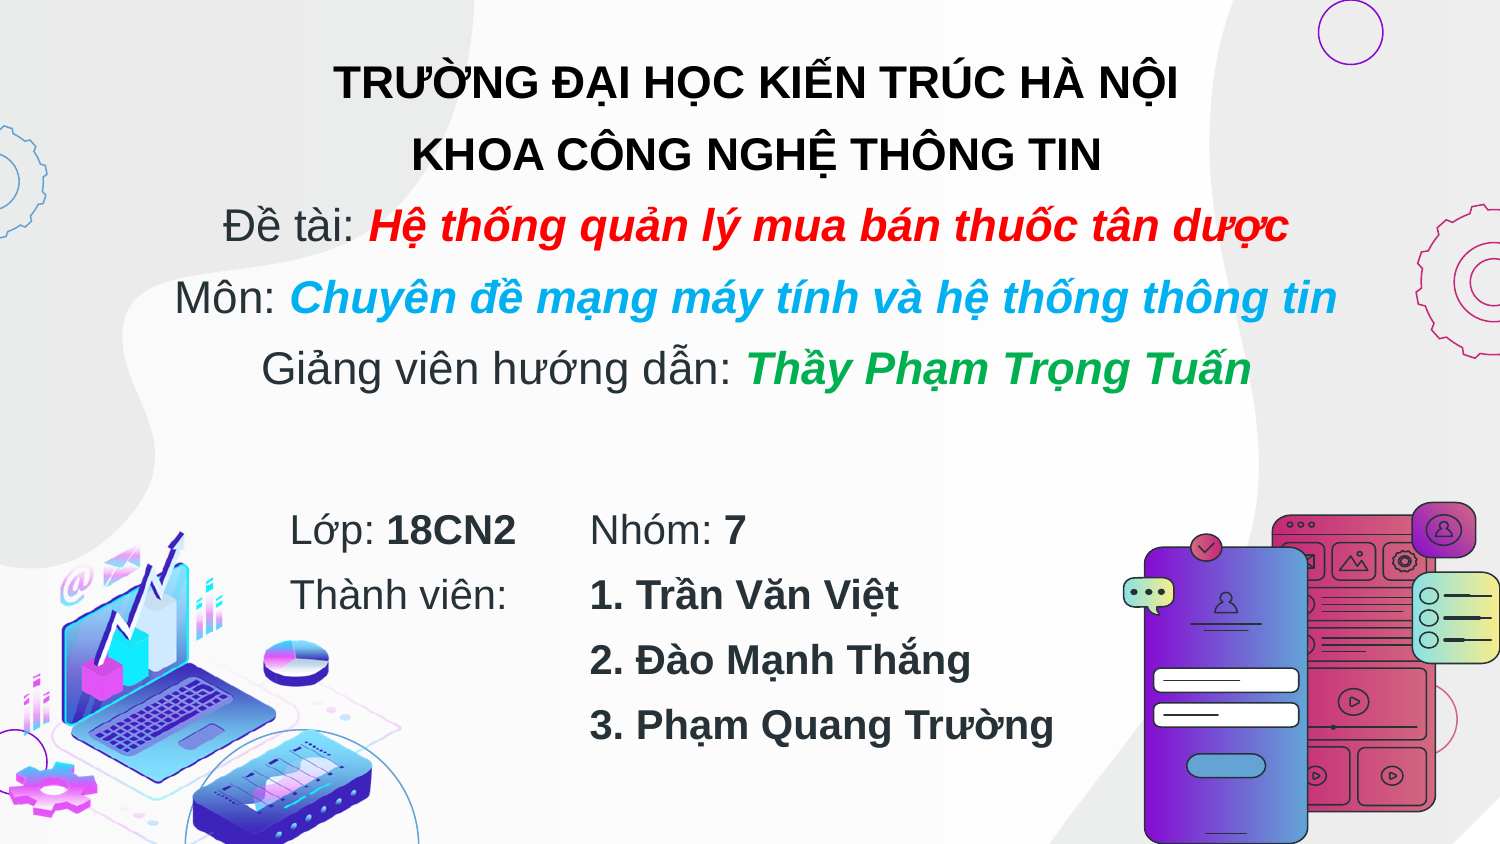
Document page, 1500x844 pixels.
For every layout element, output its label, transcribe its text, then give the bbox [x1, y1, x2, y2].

title TRƯỜNG ĐẠI HỌC KIẾN TRÚC HÀ NỘI KHOA CÔNG NGHỆ THÔNG TIN Đề tài: Hệ thống quản lý mua bán thuốc tân dược Môn: Chuyên đề mạng máy tính và hệ thống thông tin Giảng viên hướng dẫn: Thầy Phạm Trọng Tuấn [79, 0, 1434, 437]
picture [8, 531, 403, 844]
subtitle Lớp: 18CN2 Nhóm: 7 Thành viên: 1. Trần Văn Việt 2. Đào Mạnh Thắng 3. Phạm Quang Trường [274, 453, 1076, 783]
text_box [1123, 502, 1500, 844]
